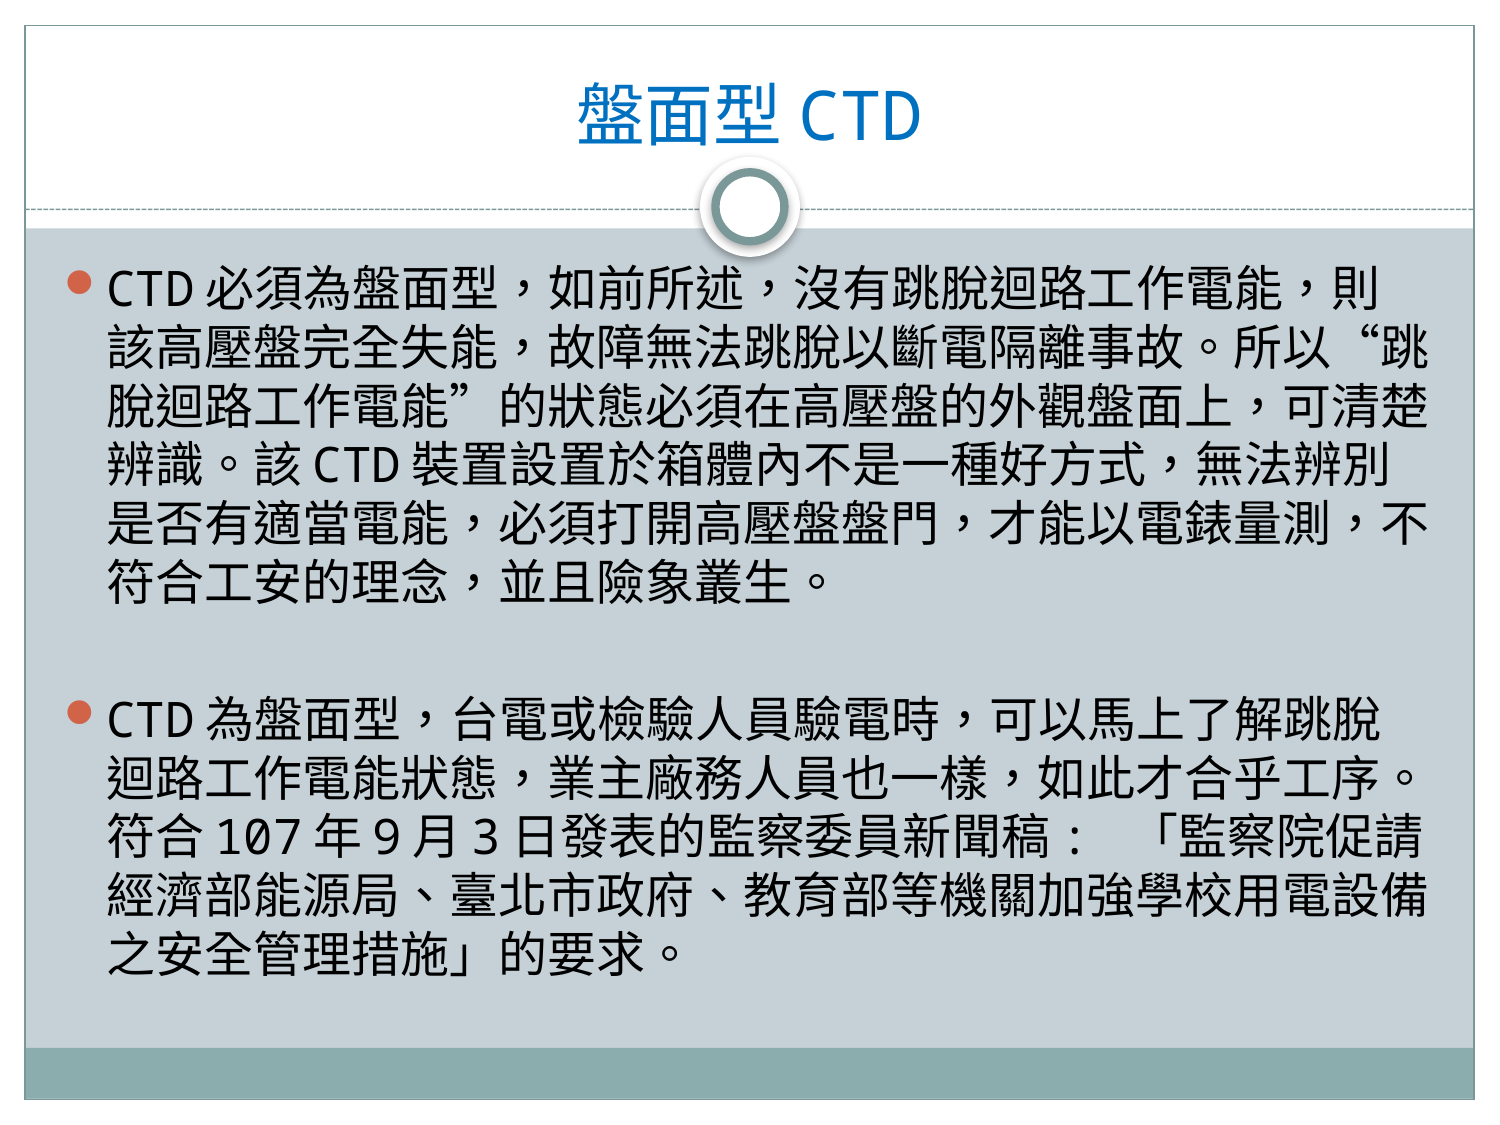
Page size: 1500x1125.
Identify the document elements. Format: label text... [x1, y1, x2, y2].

title 盤面型CTD [49, 37, 1450, 162]
list CTD必須為盤面型，如前所述，沒有跳脫迴路工作電能，則該高壓盤完全失能，故障無法跳脫以斷電隔離事故。所以“跳脫迴路工作電能”的狀態必須在高壓盤的外觀盤面上，可清楚辨識。該CTD裝置設置於箱體內不是一種好方式，無法辨別是否有適當電能，必須打開高壓盤盤門，才能以電錶量測，不符合工安的理念，並且險象叢生。 CTD為盤面型，台電或檢驗人員驗電時，可以馬上了解跳脫迴路工作電能狀態，業主廠務人員也一樣，如此才合乎工序。符合107年9月3日發表的監察委員新聞稿: 「監察院促請經濟部能源局、臺北市政府、教育部等機關加強學校用電設備之安全管理措施」的要求。 [49, 250, 1445, 1001]
